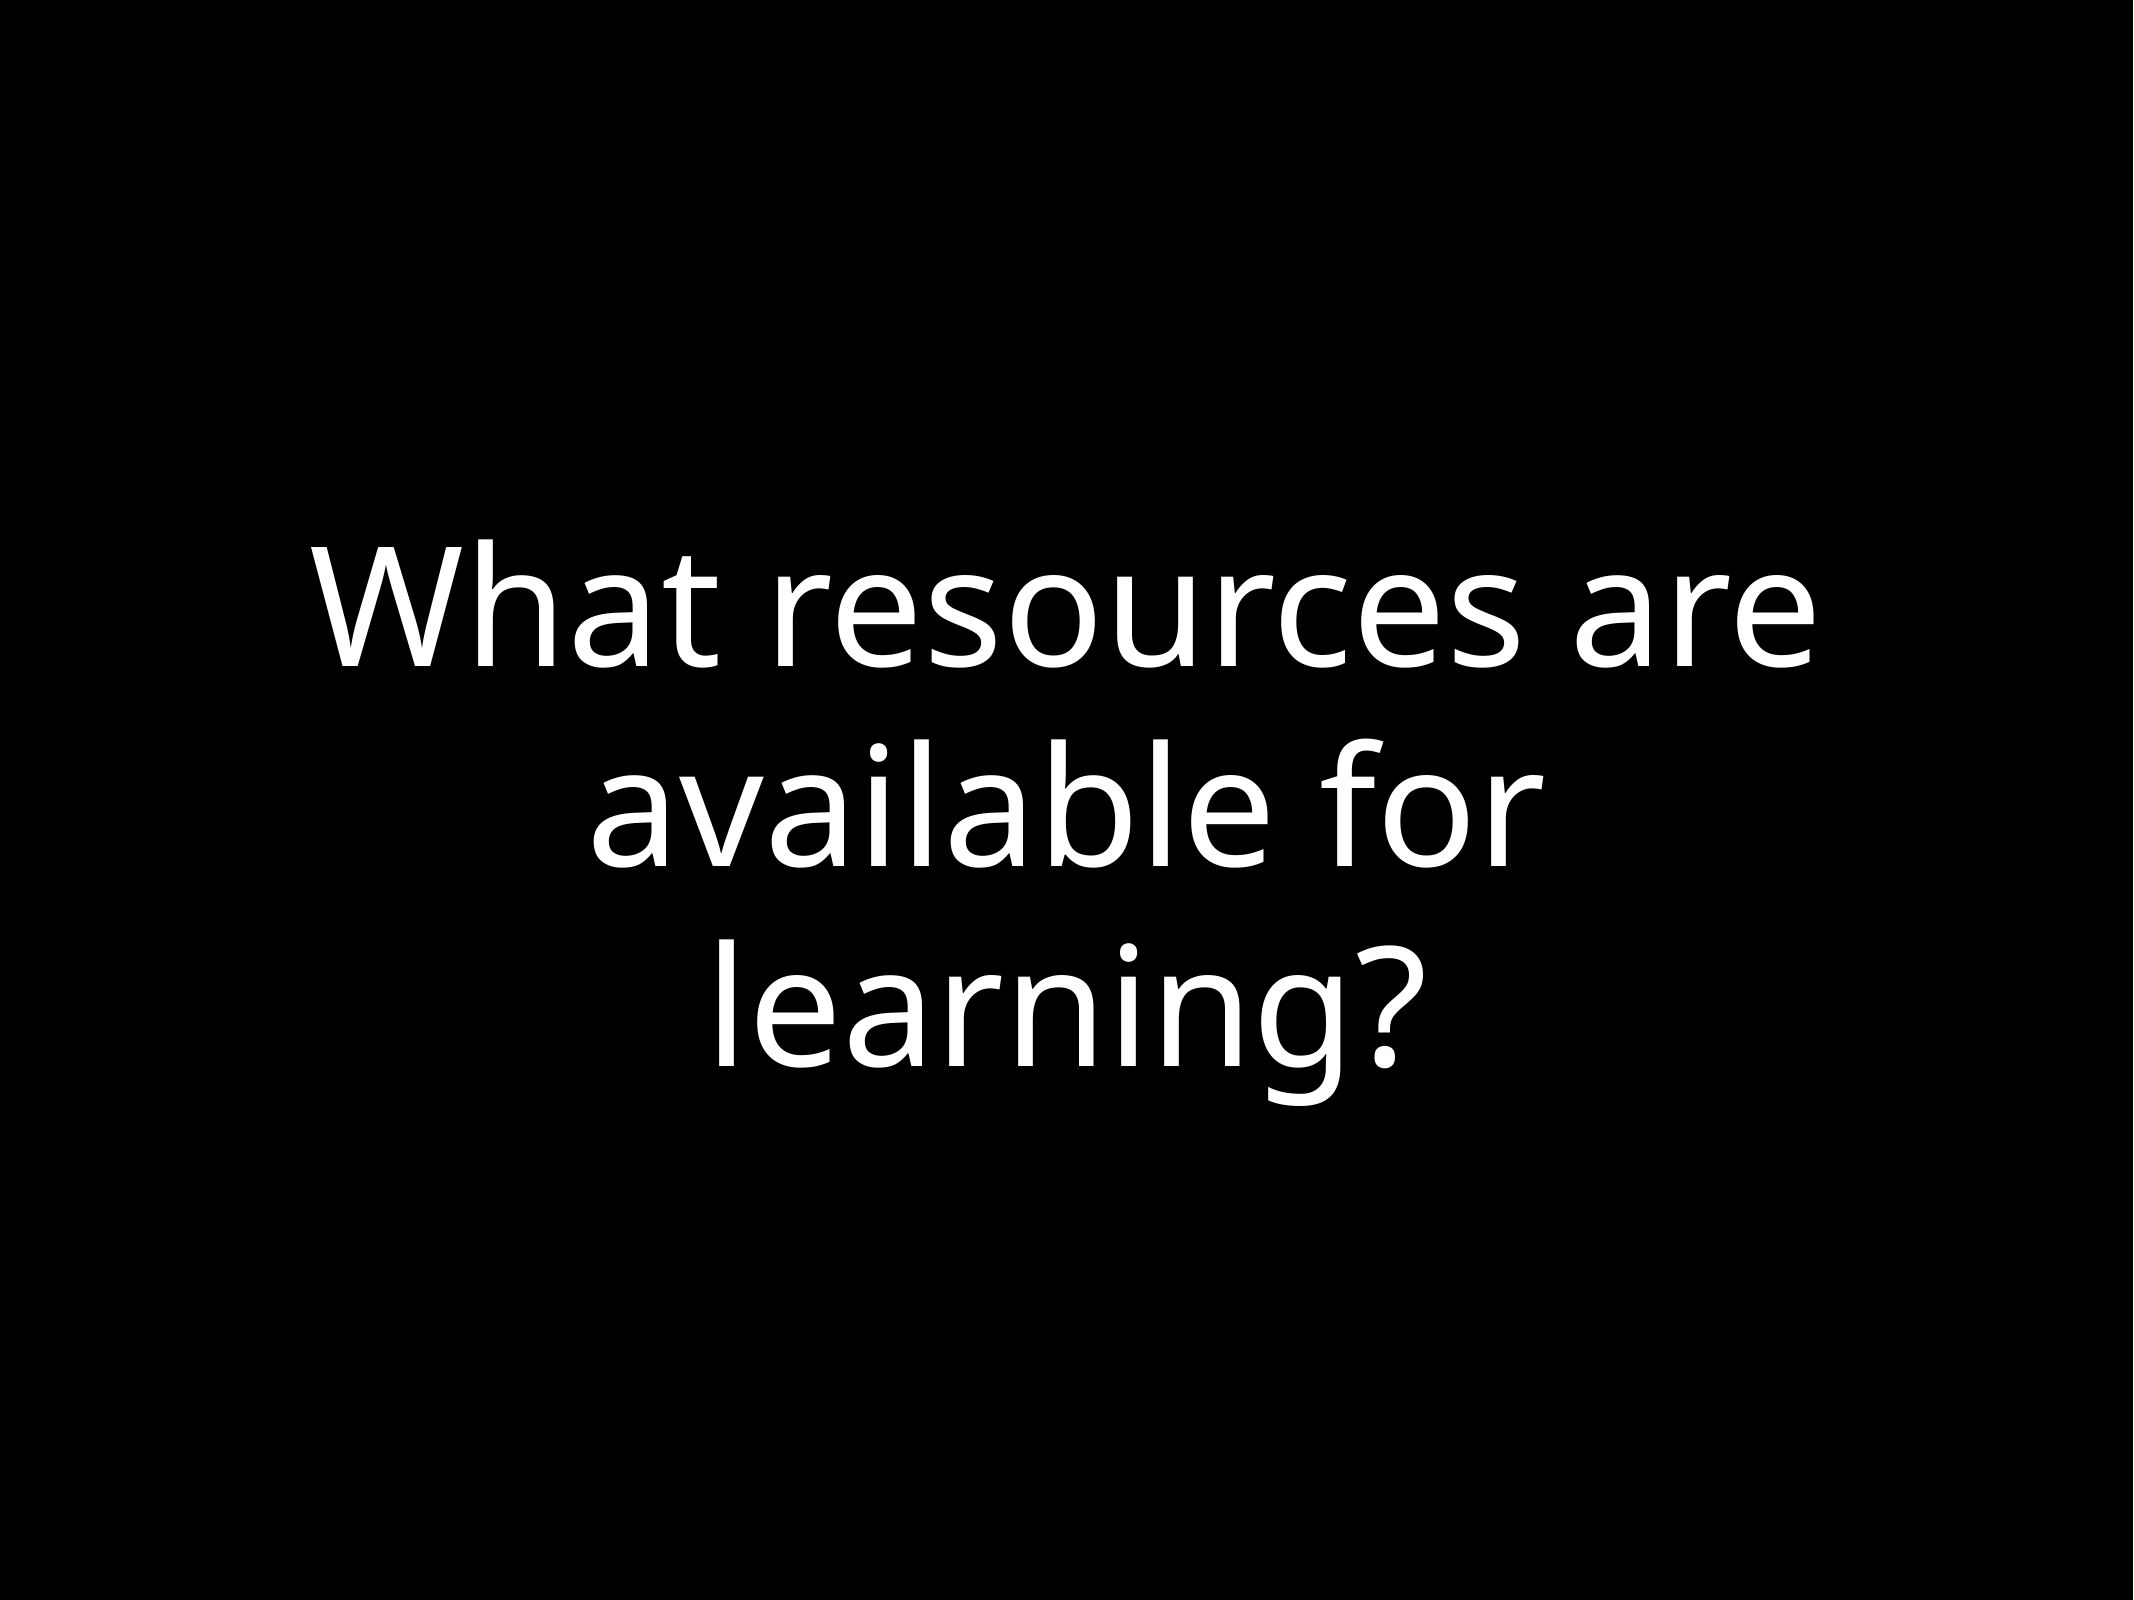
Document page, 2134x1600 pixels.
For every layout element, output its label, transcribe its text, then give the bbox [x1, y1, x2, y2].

title What resources are available for learning? [207, 528, 1926, 1072]
